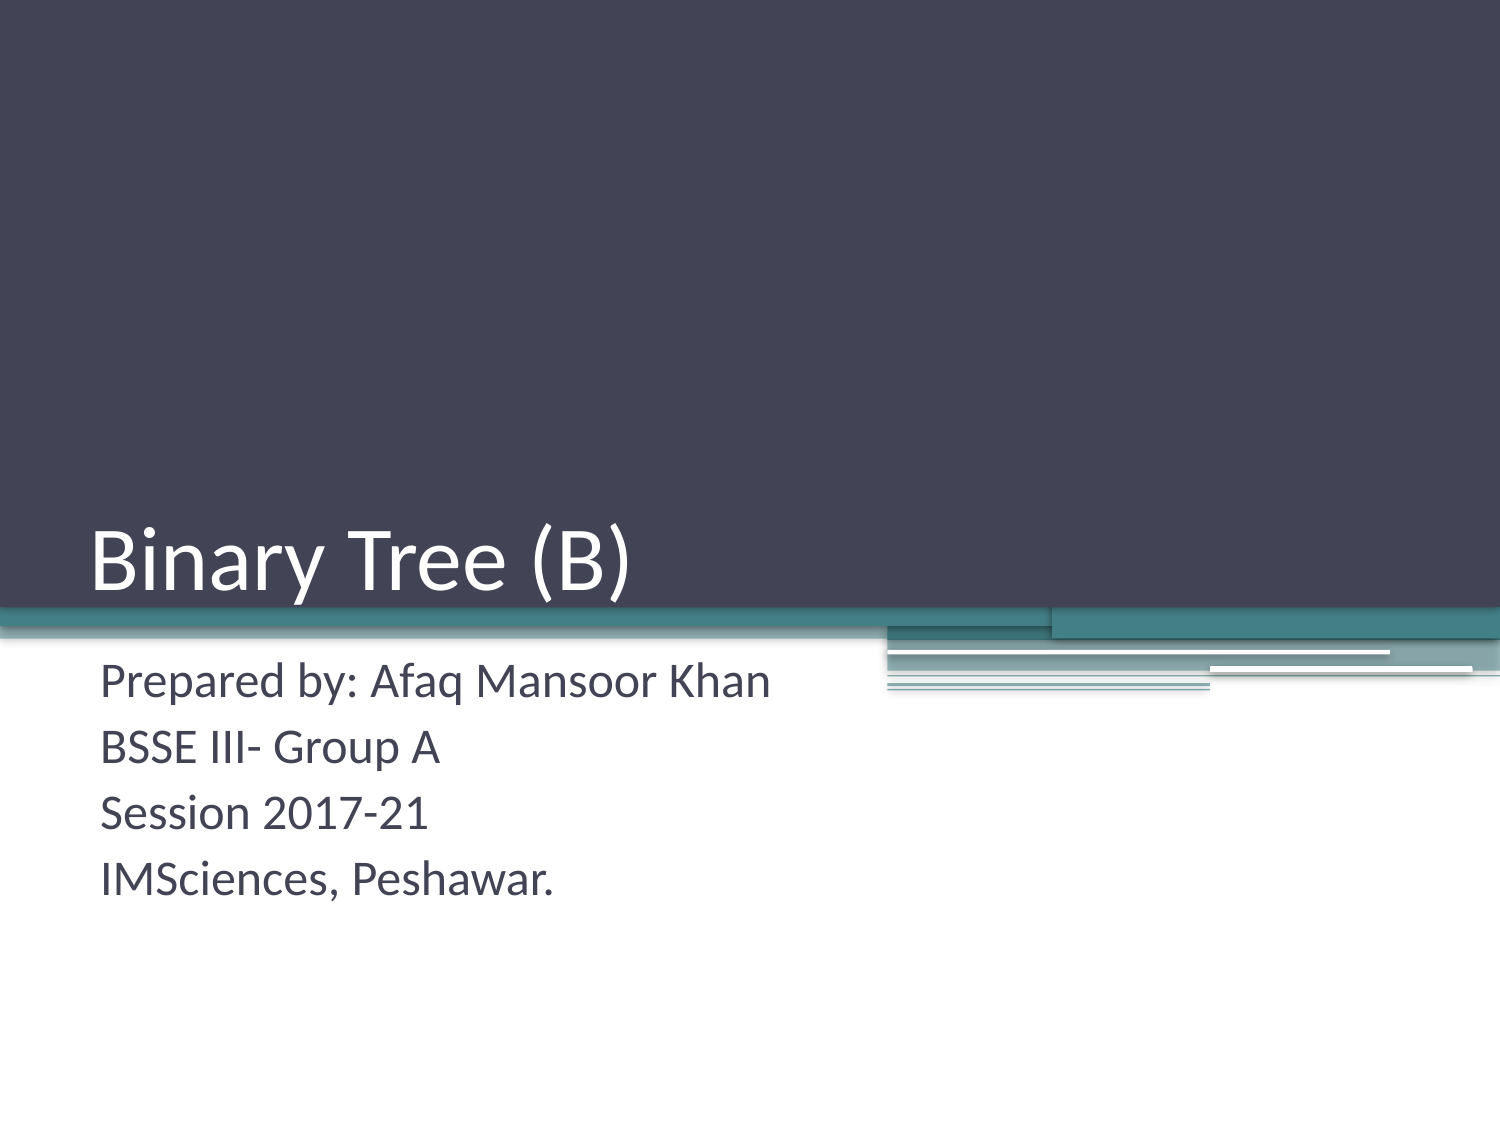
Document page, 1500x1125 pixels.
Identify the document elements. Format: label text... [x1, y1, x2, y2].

subtitle Prepared by: Afaq Mansoor Khan BSSE III- Group A Session 2017-21 IMSciences, Peshawar. [75, 639, 888, 928]
title Binary Tree (B) [75, 375, 1463, 617]
